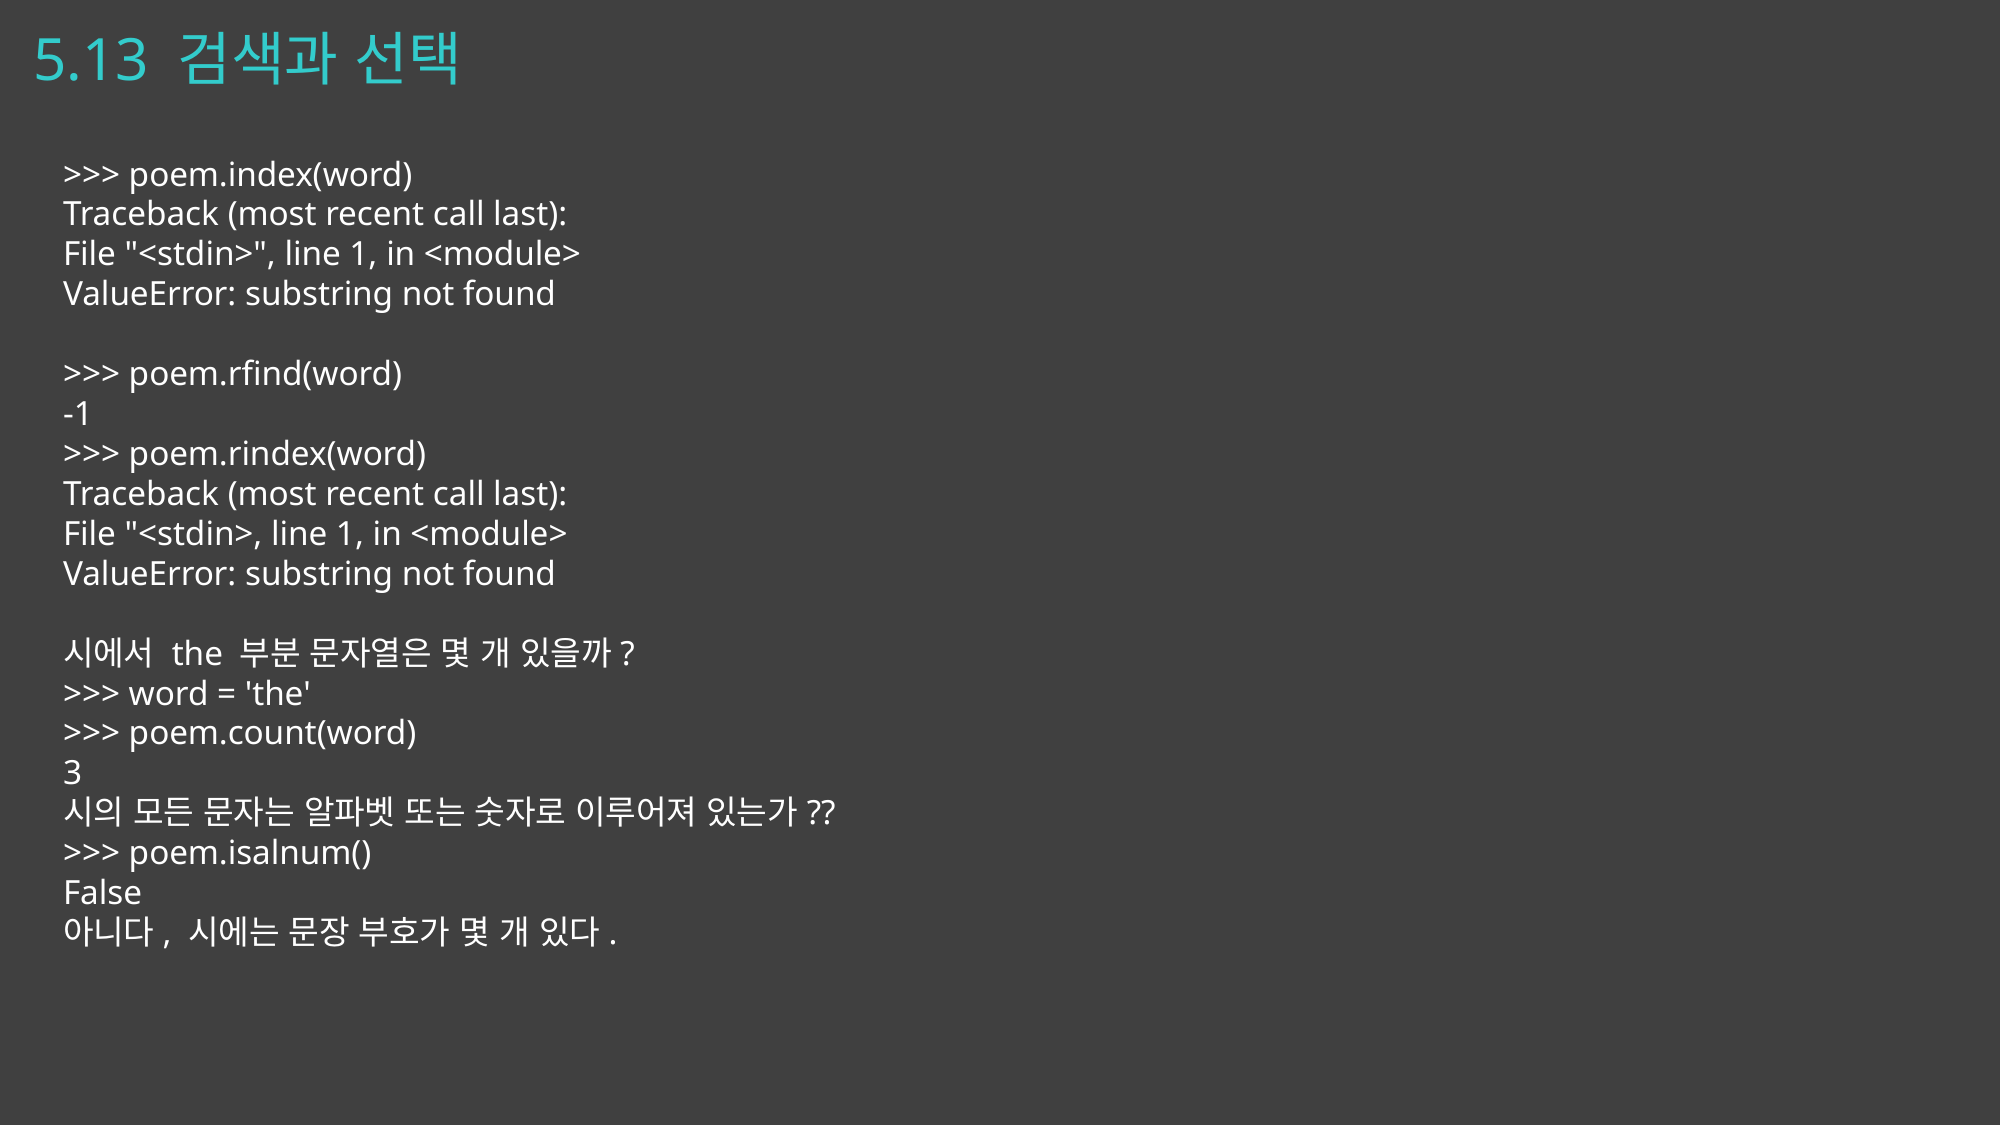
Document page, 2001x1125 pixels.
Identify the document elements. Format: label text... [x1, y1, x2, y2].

text_box >>> poem.index(word) Traceback (most recent call last): File "<stdin>", line 1, in <module> ValueError: substring not found >>> poem.rfind(word) -1 >>> poem.rindex(word) Traceback (most recent call last): File "<stdin>, line 1, in <module> ValueError: substring not found 시에서 the 부분 문자열은 몇 개 있을까? >>> word = 'the' >>> poem.count(word) 3 시의 모든 문자는 알파벳 또는 숫자로 이루어져 있는가?? >>> poem.isalnum() False 아니다, 시에는 문장 부호가 몇 개 있다. [48, 145, 985, 959]
title 5.13 검색과 선택 [18, 22, 851, 101]
